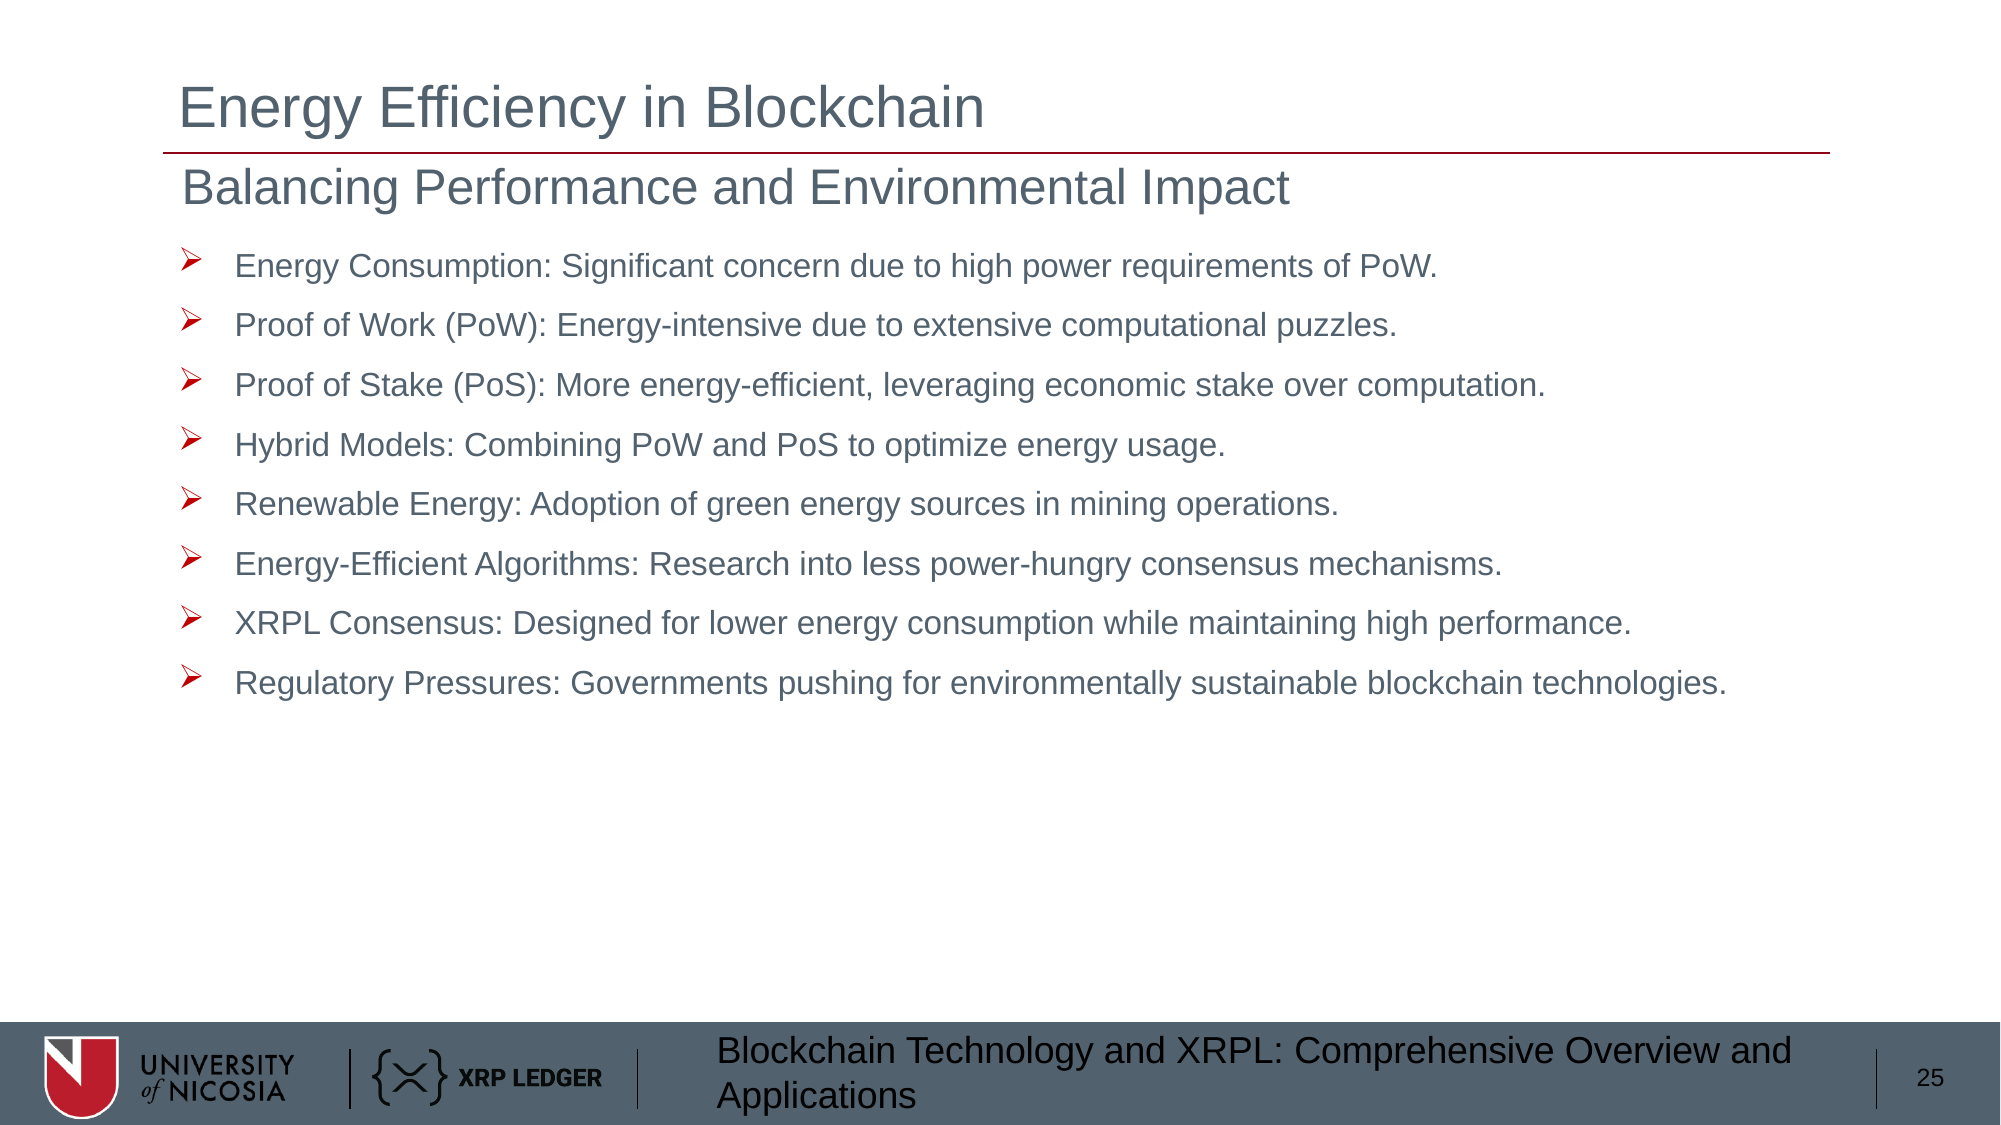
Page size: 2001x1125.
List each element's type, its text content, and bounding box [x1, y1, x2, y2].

text_box Energy Consumption: Significant concern due to high power requirements of PoW. Proof of Work (PoW): Energy-intensive due to extensive computational puzzles. Proof of Stake (PoS): More energy-efficient, leveraging economic stake over computation. Hybrid Models: Combining PoW and PoS to optimize energy usage. Renewable Energy: Adoption of green energy sources in mining operations. Energy-Efficient Algorithms: Research into less power-hungry consensus mechanisms. XRPL Consensus: Designed for lower energy consumption while maintaining high performance. Regulatory Pressures: Governments pushing for environmentally sustainable blockchain technologies. [176, 252, 1775, 701]
picture [31, 1012, 307, 1125]
text_box Balancing Performance and Environmental Impact [179, 153, 1363, 216]
title Energy Efficiency in Blockchain [176, 67, 1463, 252]
picture [371, 1048, 603, 1107]
slide_number 25 [1910, 1061, 1951, 1125]
